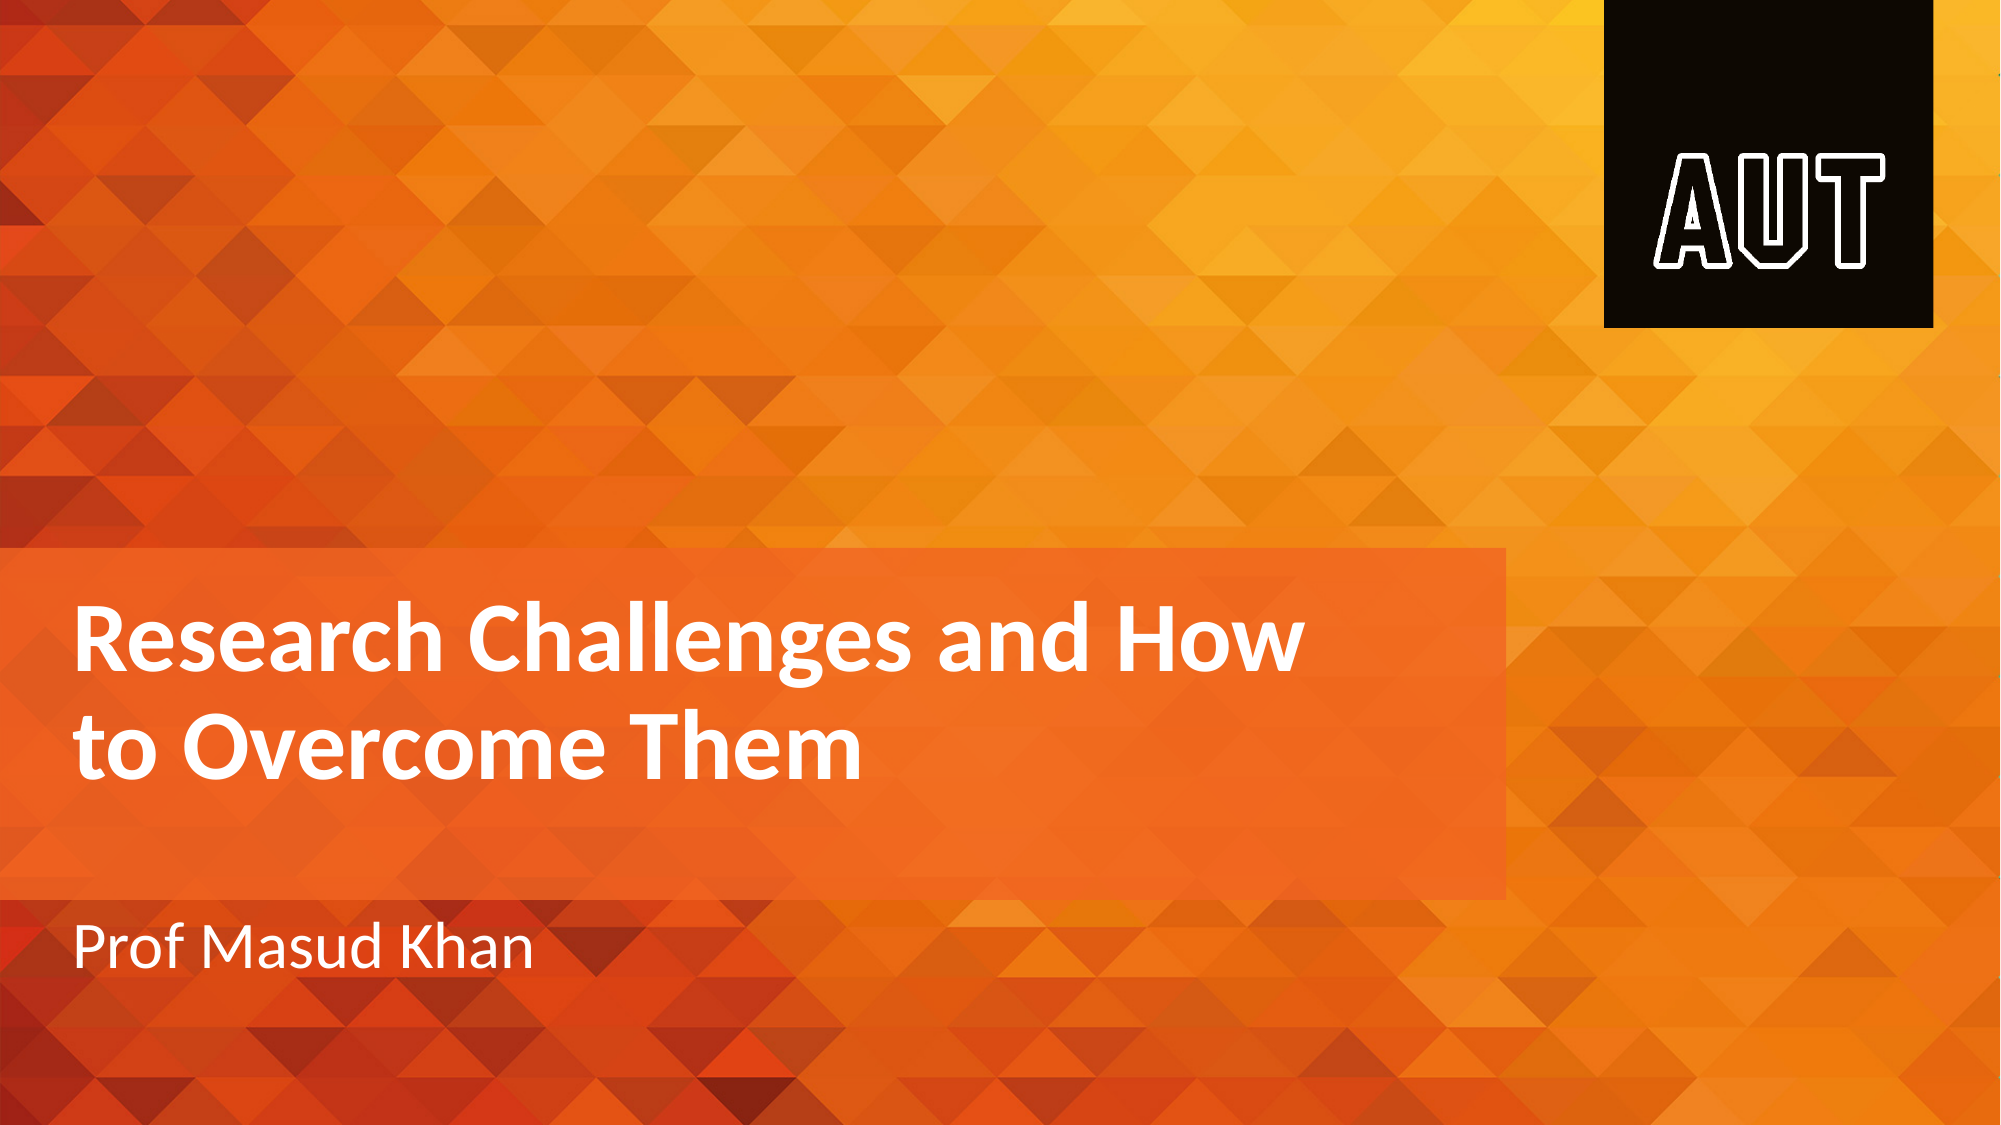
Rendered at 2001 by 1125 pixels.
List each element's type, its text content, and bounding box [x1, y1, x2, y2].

subtitle Prof Masud Khan [57, 903, 1458, 1061]
title Research Challenges and How to Overcome Them [57, 539, 1422, 809]
picture [0, 0, 2001, 1125]
